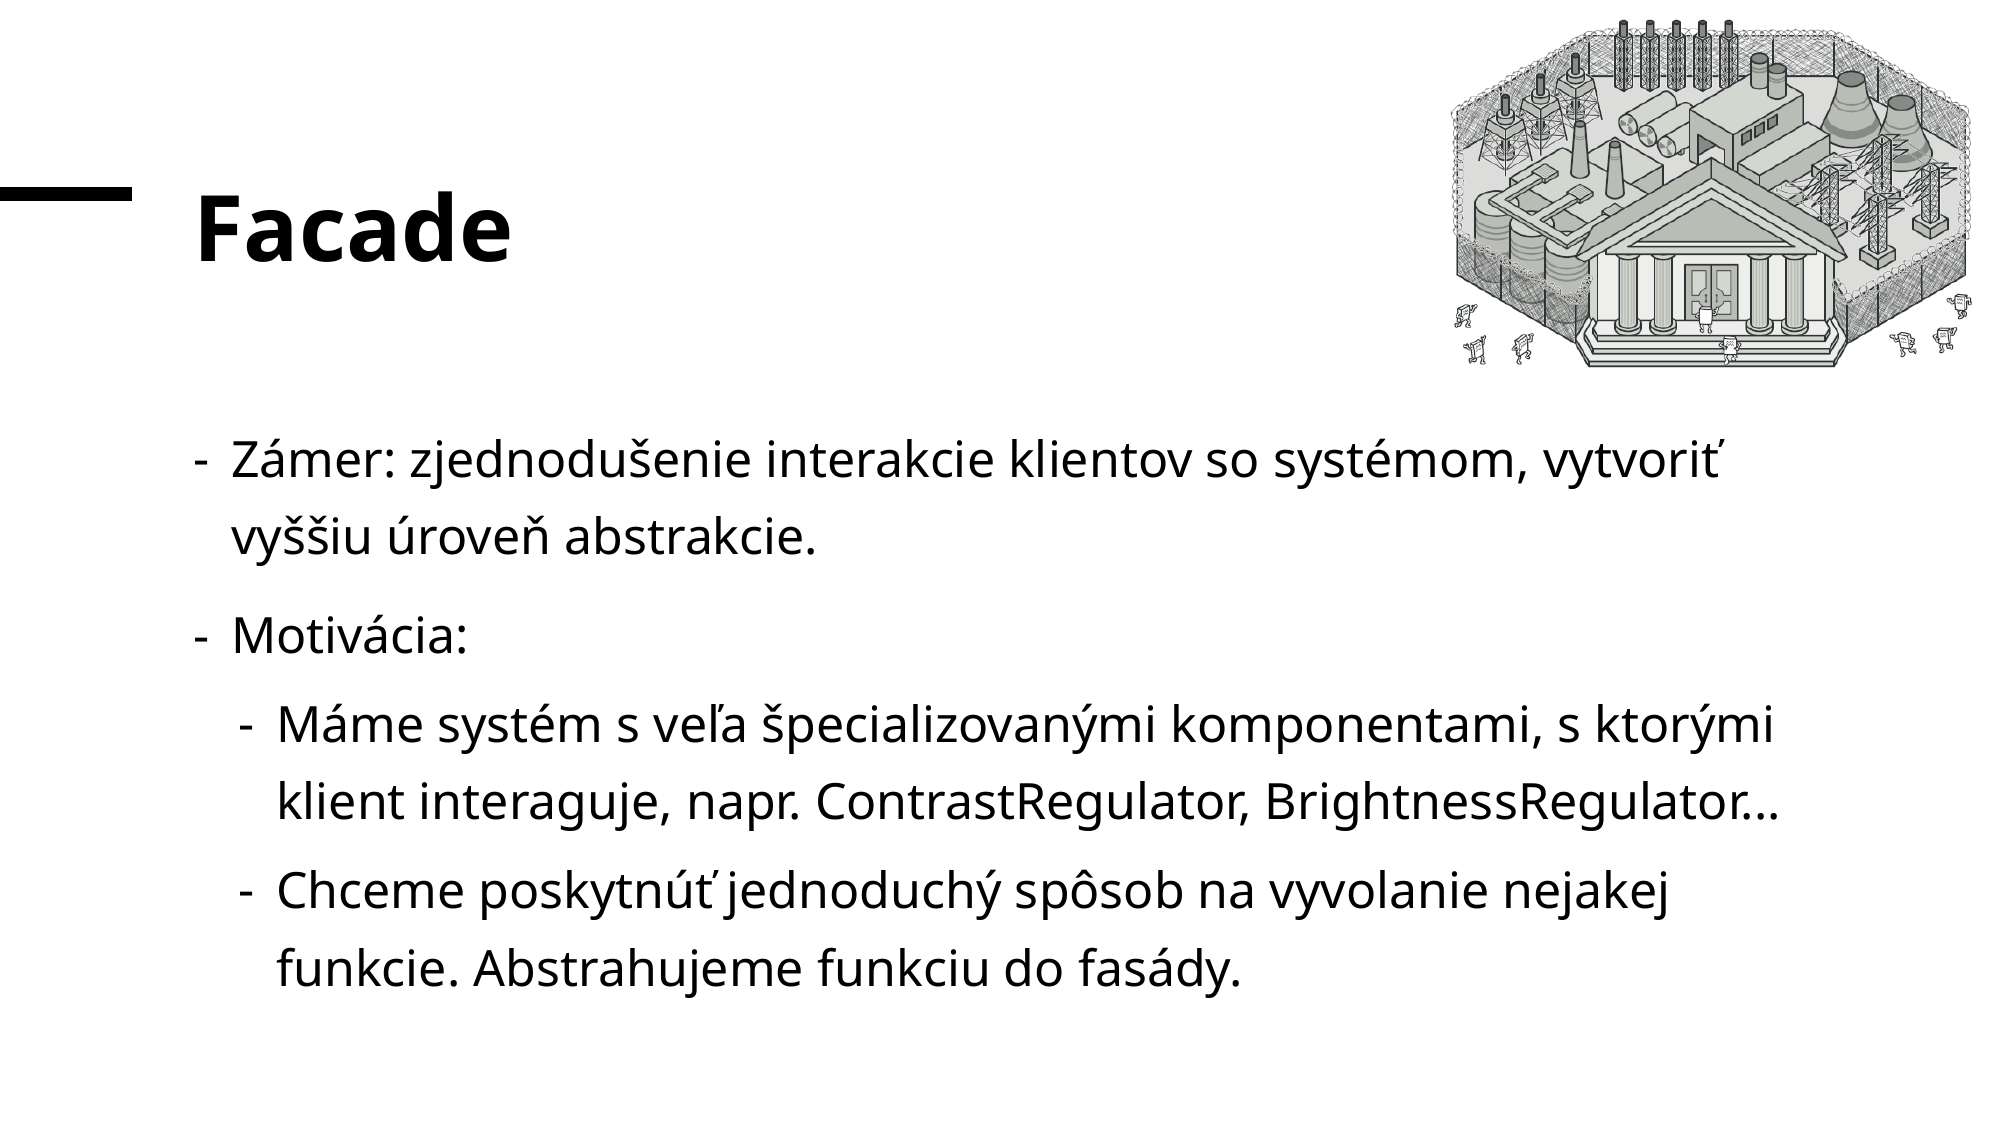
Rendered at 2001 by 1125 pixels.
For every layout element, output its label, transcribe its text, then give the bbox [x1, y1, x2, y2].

list Zámer: zjednodušenie interakcie klientov so systémom, vytvoriť vyššiu úroveň abstrakcie. Motivácia: Máme systém s veľa špecializovanými komponentami, s ktorými klient interaguje, napr. ContrastRegulator, BrightnessRegulator... Chceme poskytnúť jednoduchý spôsob na vyvolanie nejakej funkcie. Abstrahujeme funkciu do fasády. [178, 401, 1807, 1032]
picture [1421, 0, 2000, 402]
title Facade [178, 178, 1421, 392]
